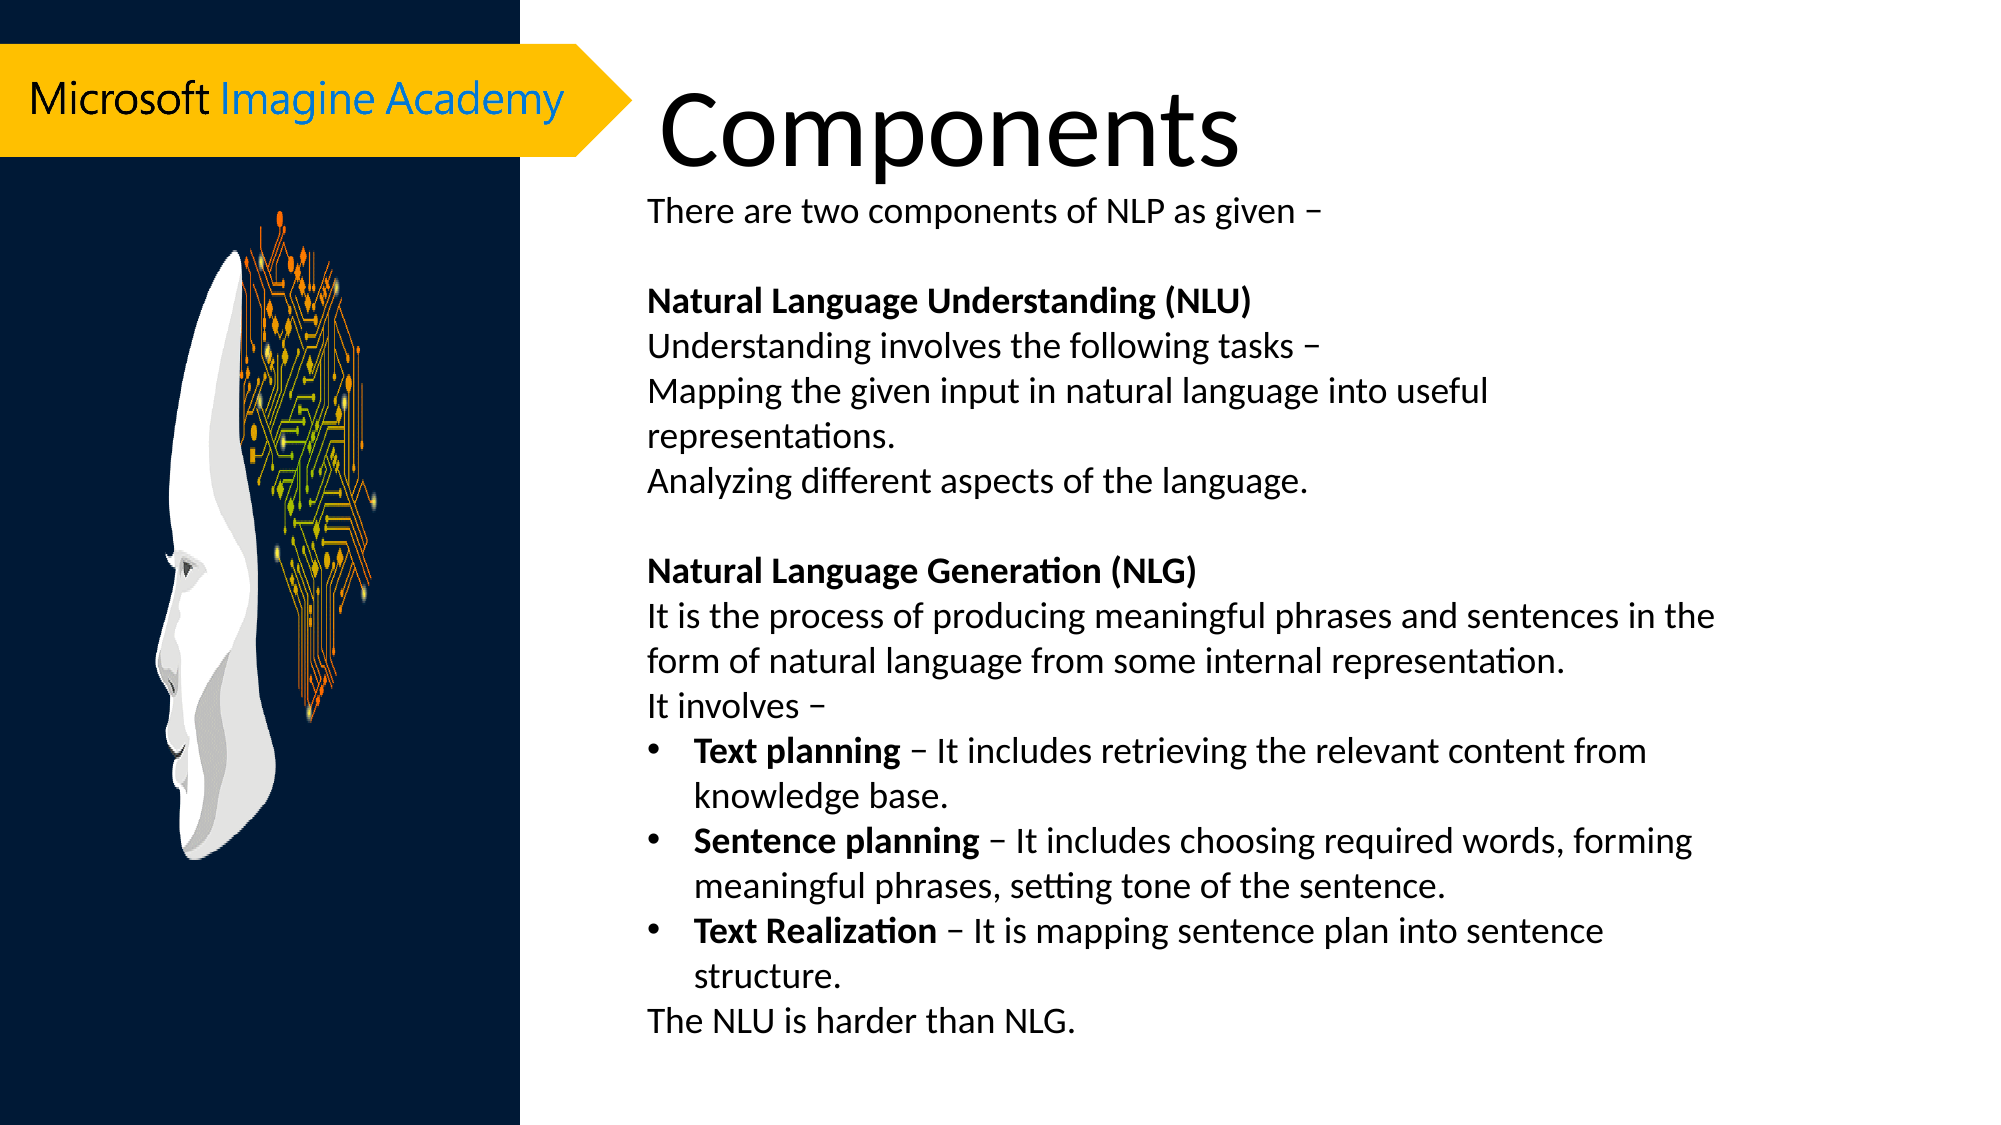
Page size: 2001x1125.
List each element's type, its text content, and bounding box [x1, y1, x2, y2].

text_box There are two components of NLP as given − Natural Language Understanding (NLU) Understanding involves the following tasks − Mapping the given input in natural language into useful representations. Analyzing different aspects of the language. Natural Language Generation (NLG) It is the process of producing meaningful phrases and sentences in the form of natural language from some internal representation. It involves − Text planning − It includes retrieving the relevant content from knowledge base. Sentence planning − It includes choosing required words, forming meaningful phrases, setting tone of the sentence. Text Realization − It is mapping sentence plan into sentence structure. The NLU is harder than NLG. [632, 178, 1748, 1049]
text_box Components [644, 46, 1257, 178]
text_box [520, 42, 634, 158]
picture [0, 0, 580, 1125]
